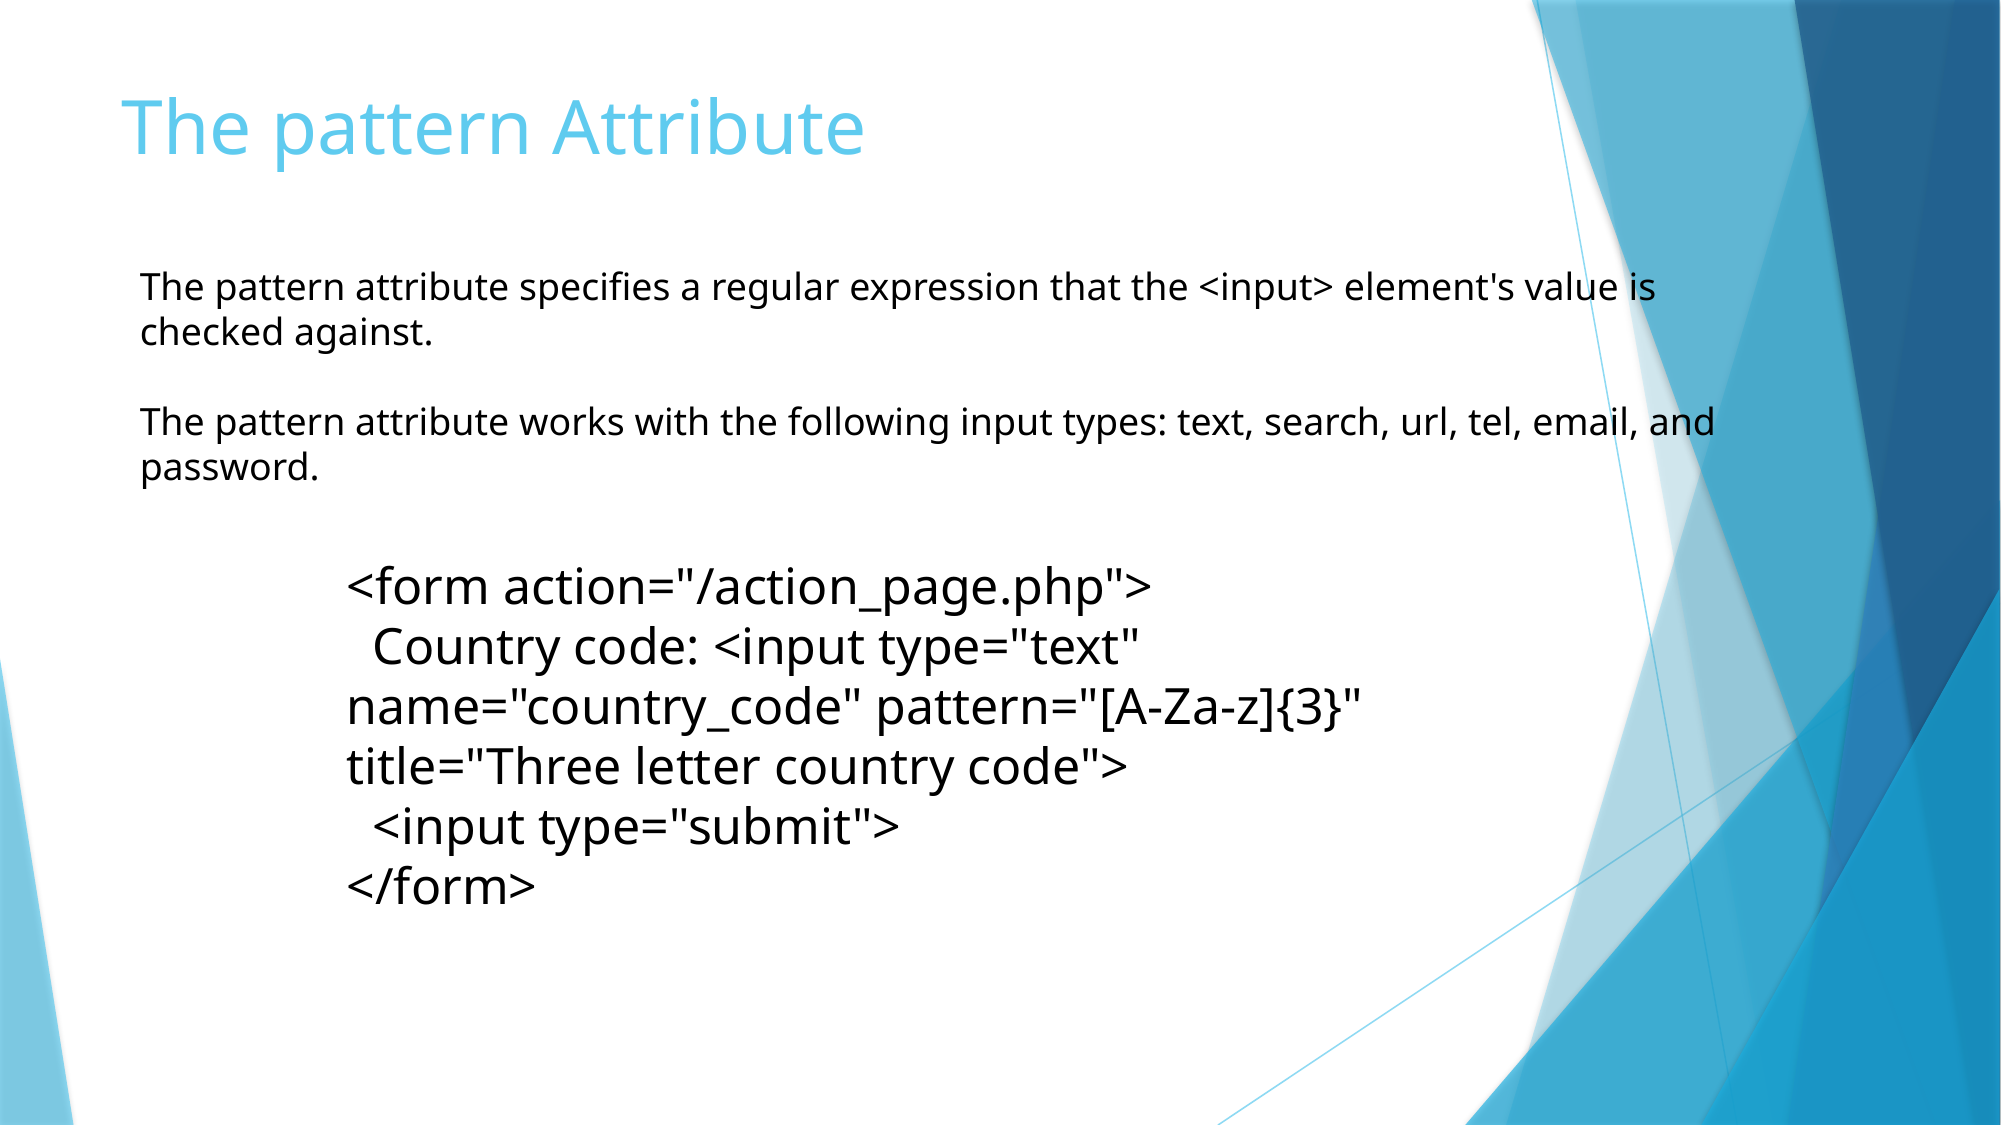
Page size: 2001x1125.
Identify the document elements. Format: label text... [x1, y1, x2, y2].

title The pattern Attribute [106, 71, 1507, 319]
text_box <form action="/action_page.php"> Country code: <input type="text" name="country_code" pattern="[A-Za-z]{3}" title="Three letter country code"> <input type="submit"> </form> [332, 547, 1666, 922]
text_box The pattern attribute specifies a regular expression that the <input> element's value is checked against. The pattern attribute works with the following input types: text, search, url, tel, email, and password. [125, 255, 1811, 496]
